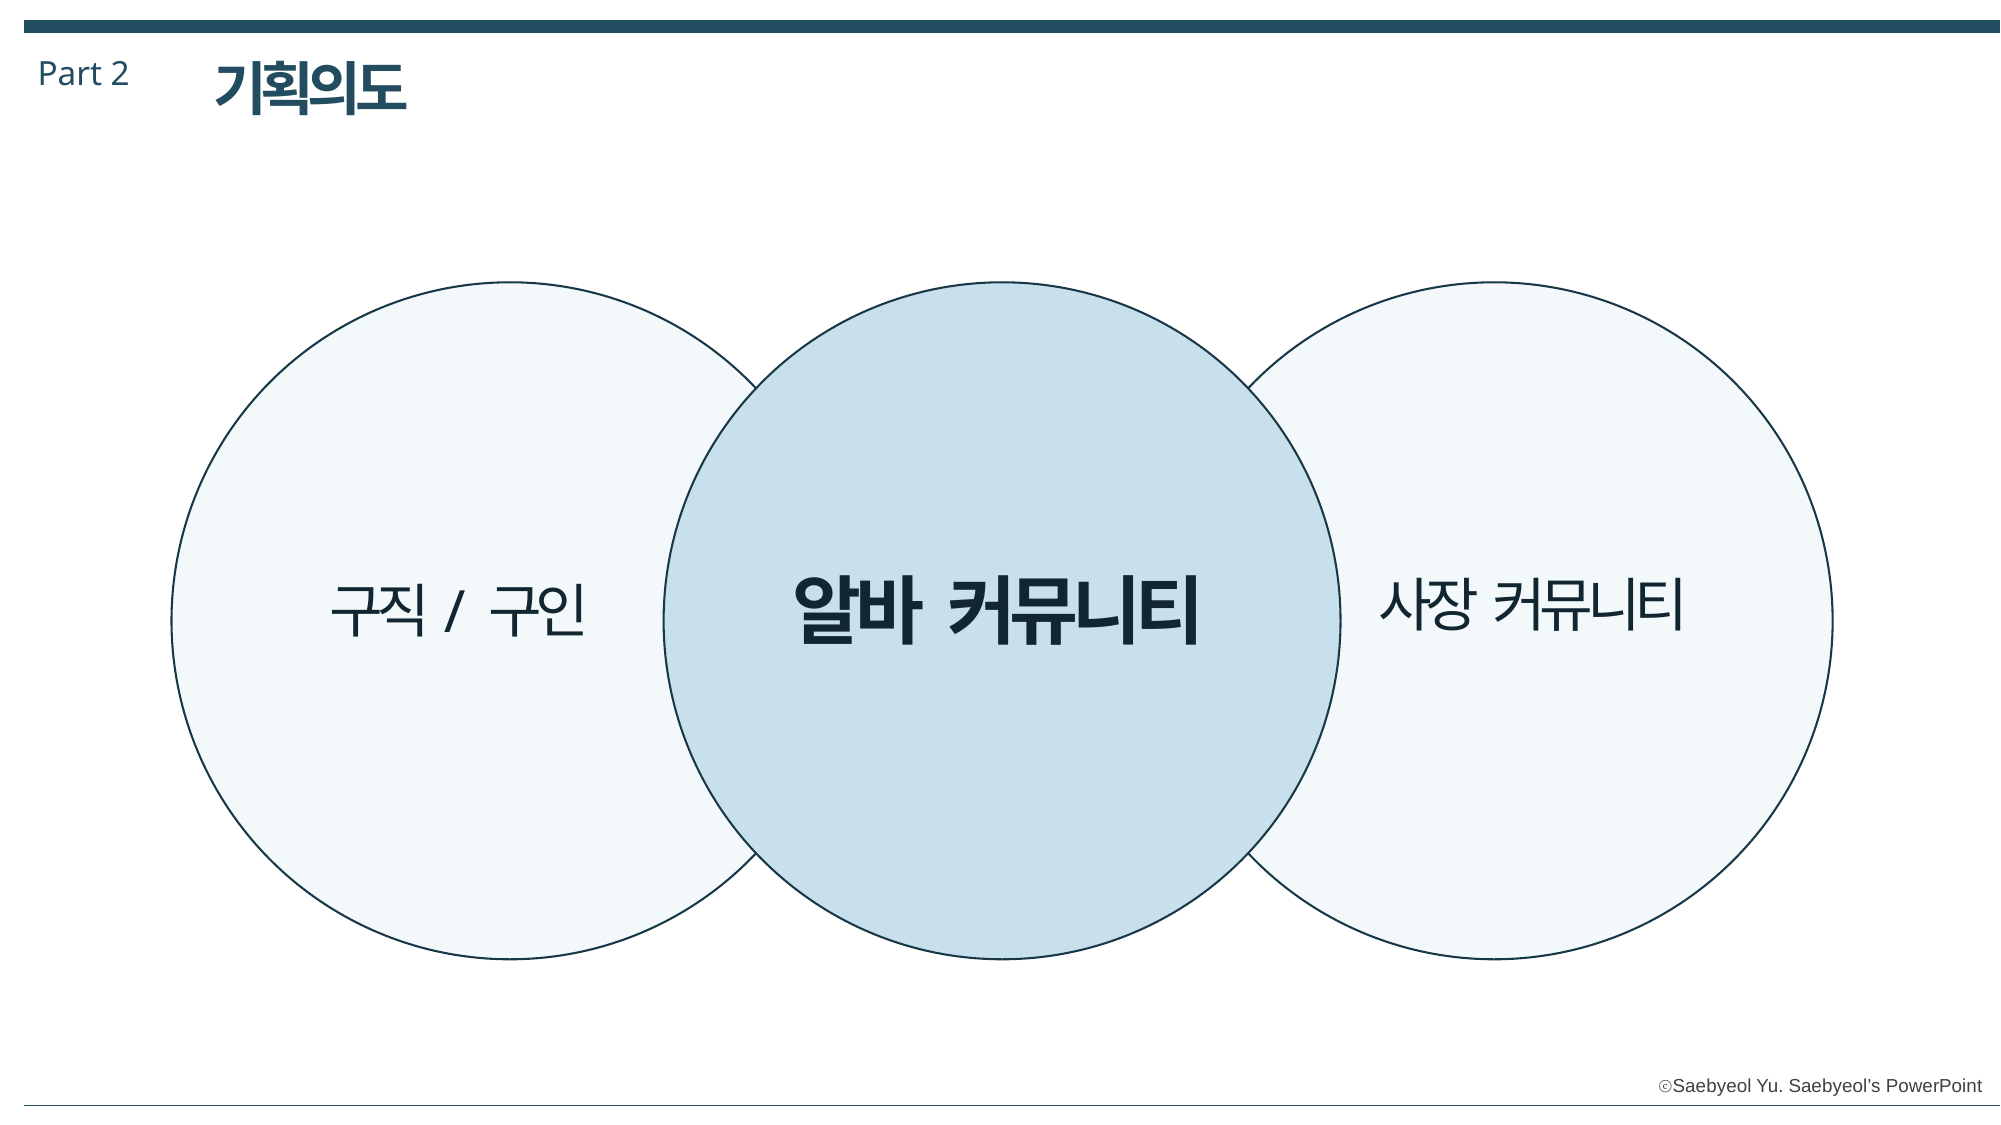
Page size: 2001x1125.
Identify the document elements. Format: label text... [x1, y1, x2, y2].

text_box [662, 281, 1342, 961]
text_box [170, 281, 756, 961]
text_box 구직/ 구인 [314, 566, 605, 652]
text_box 기획의도 [198, 44, 424, 130]
text_box 알바 커뮤니티 [777, 556, 1235, 662]
text_box 사장 커뮤니티 [1362, 560, 1703, 646]
text_box Part 2 [22, 44, 145, 100]
text_box [1248, 281, 1834, 961]
